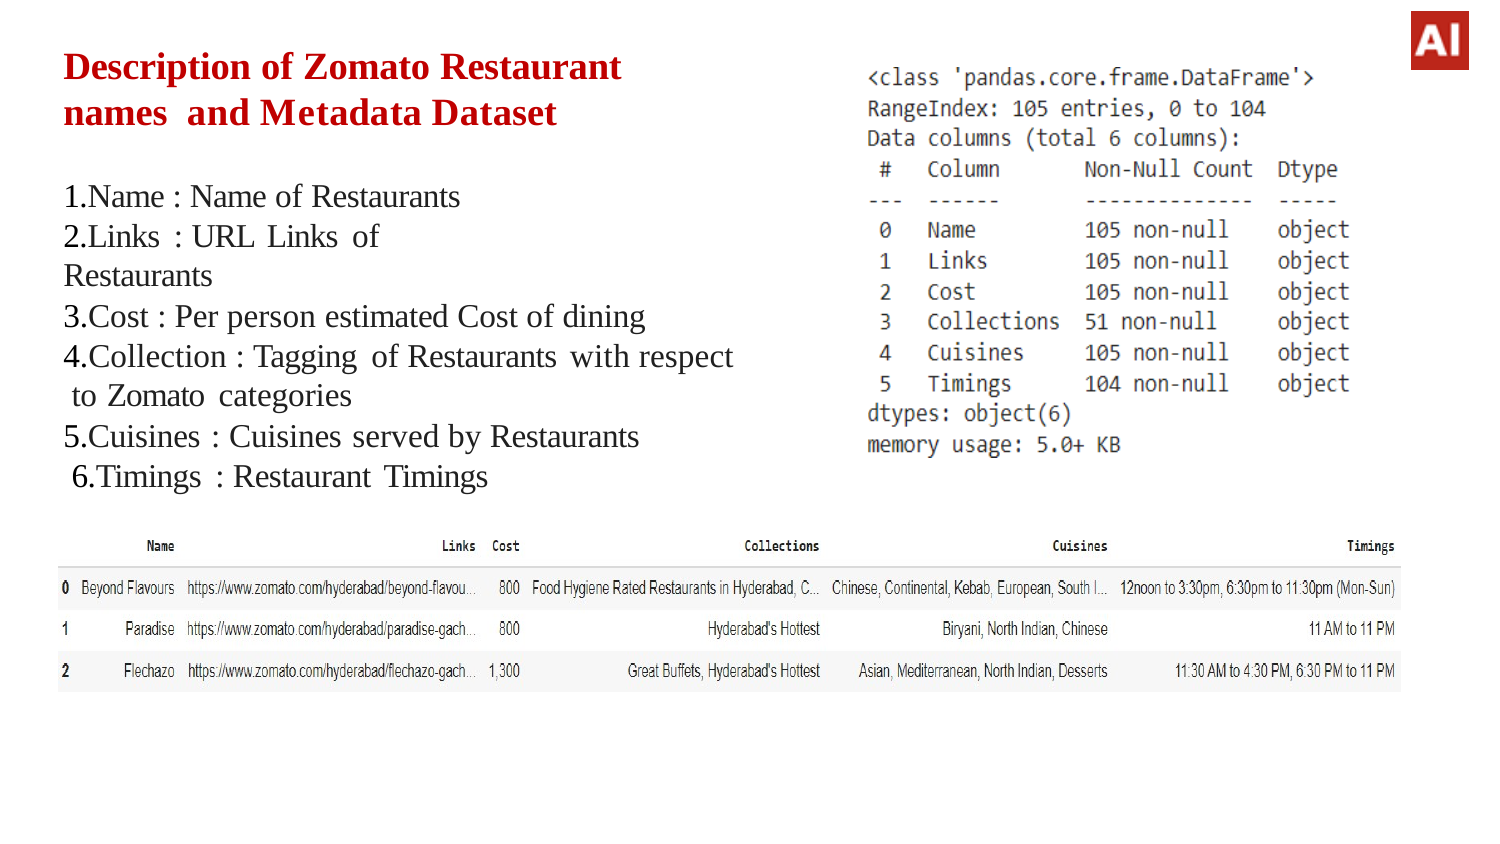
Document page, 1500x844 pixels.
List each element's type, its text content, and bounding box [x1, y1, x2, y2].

title Description of Zomato Restaurant names and Metadata Dataset [61, 37, 732, 171]
picture [1411, 11, 1469, 70]
picture [58, 540, 1402, 693]
text_box 1.Name : Name of Restaurants 2.Links : URL Links of Restaurants 3.Cost : Per person estimated Cost of dining 4.Collection : Tagging of Restaurants with respect to Zomato categories 5.Cuisines : Cuisines served by Restaurants 6.Timings : Restaurant Timings [61, 171, 741, 494]
picture [867, 67, 1350, 458]
